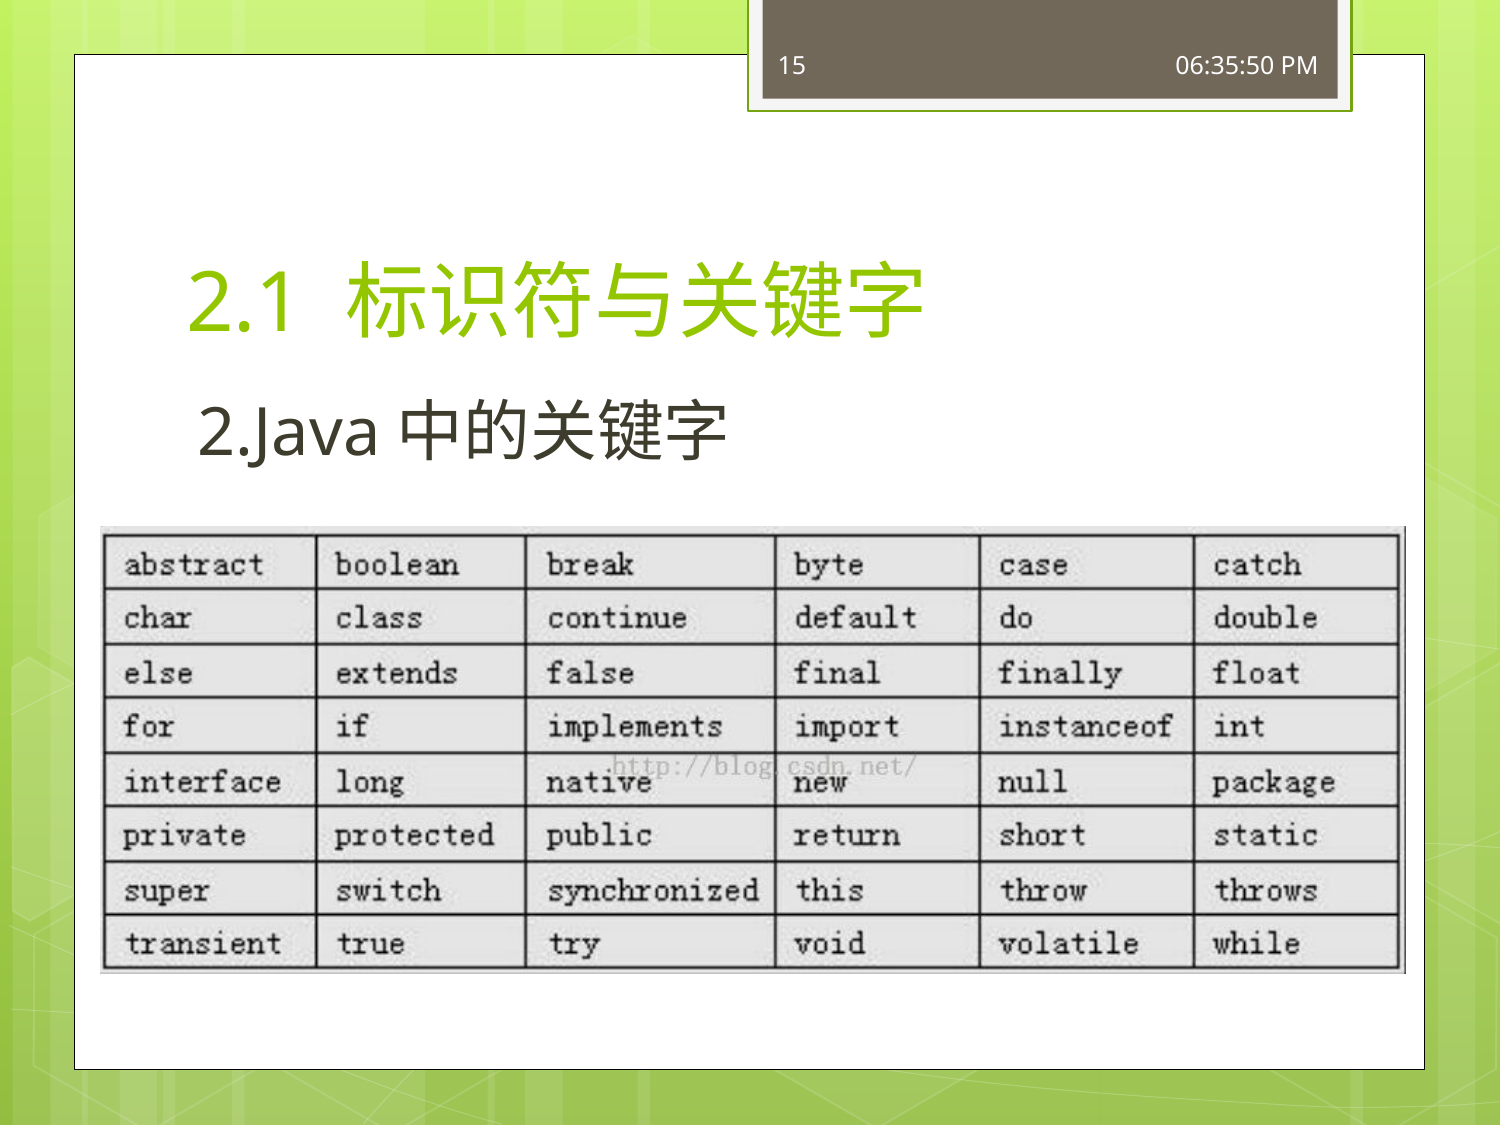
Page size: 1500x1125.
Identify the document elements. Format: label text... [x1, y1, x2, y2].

slide_number 15 [762, 36, 982, 97]
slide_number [983, 36, 1334, 97]
picture [100, 526, 1406, 974]
title 2.1 标识符与关键字 [171, 168, 1324, 357]
list 2.Java中的关键字 [171, 381, 1283, 524]
